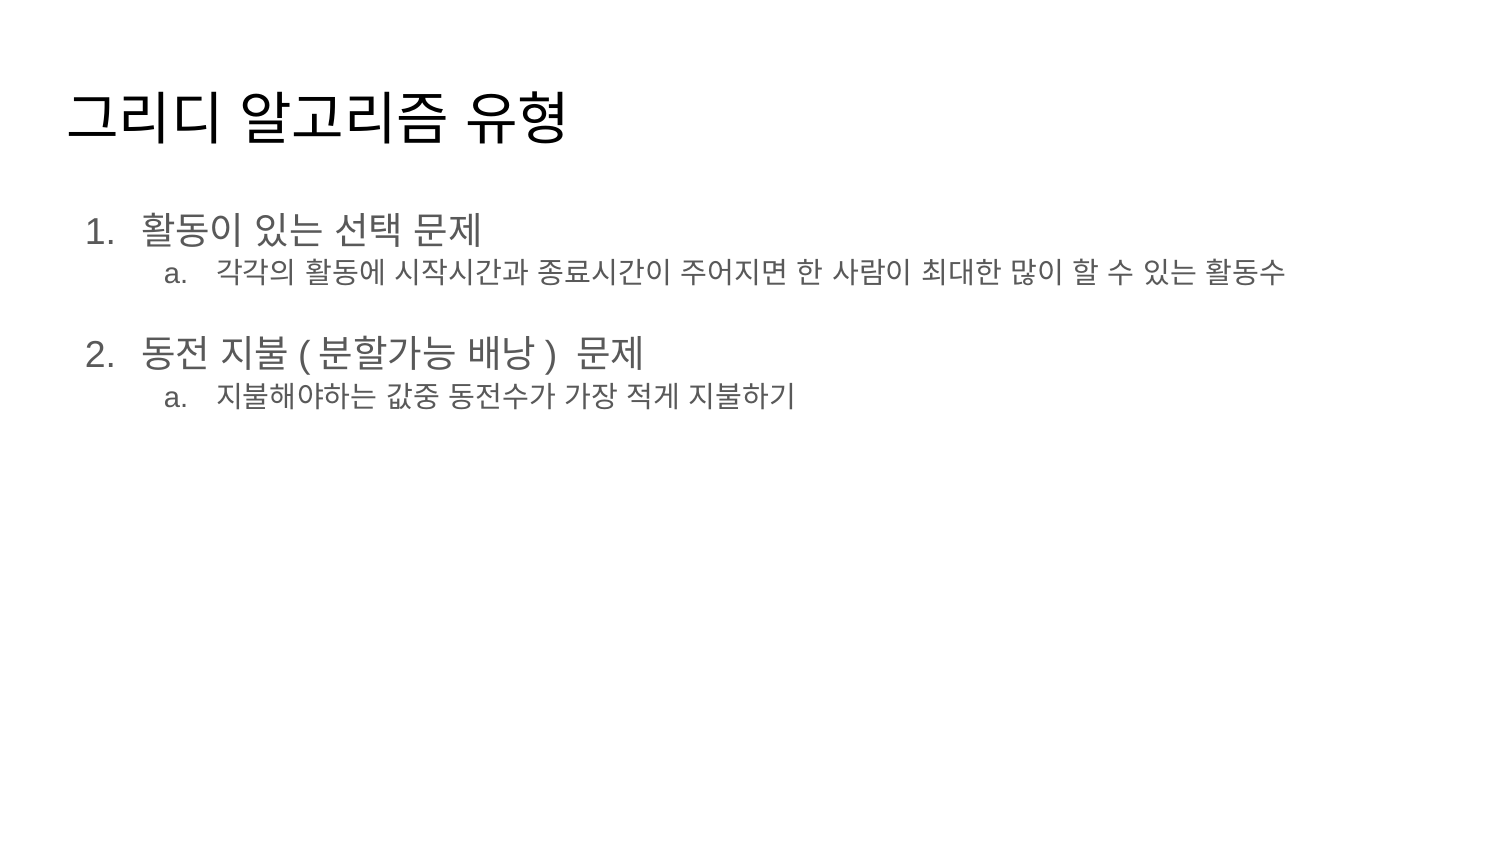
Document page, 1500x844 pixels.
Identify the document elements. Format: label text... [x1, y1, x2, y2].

title 그리디 알고리즘 유형 [51, 72, 1449, 167]
list 활동이 있는 선택 문제 각각의 활동에 시작시간과 종료시간이 주어지면 한 사람이 최대한 많이 할 수 있는 활동수 동전 지불(분할가능 배낭) 문제 지불해야하는 값중 동전수가 가장 적게 지불하기 [51, 189, 1449, 750]
